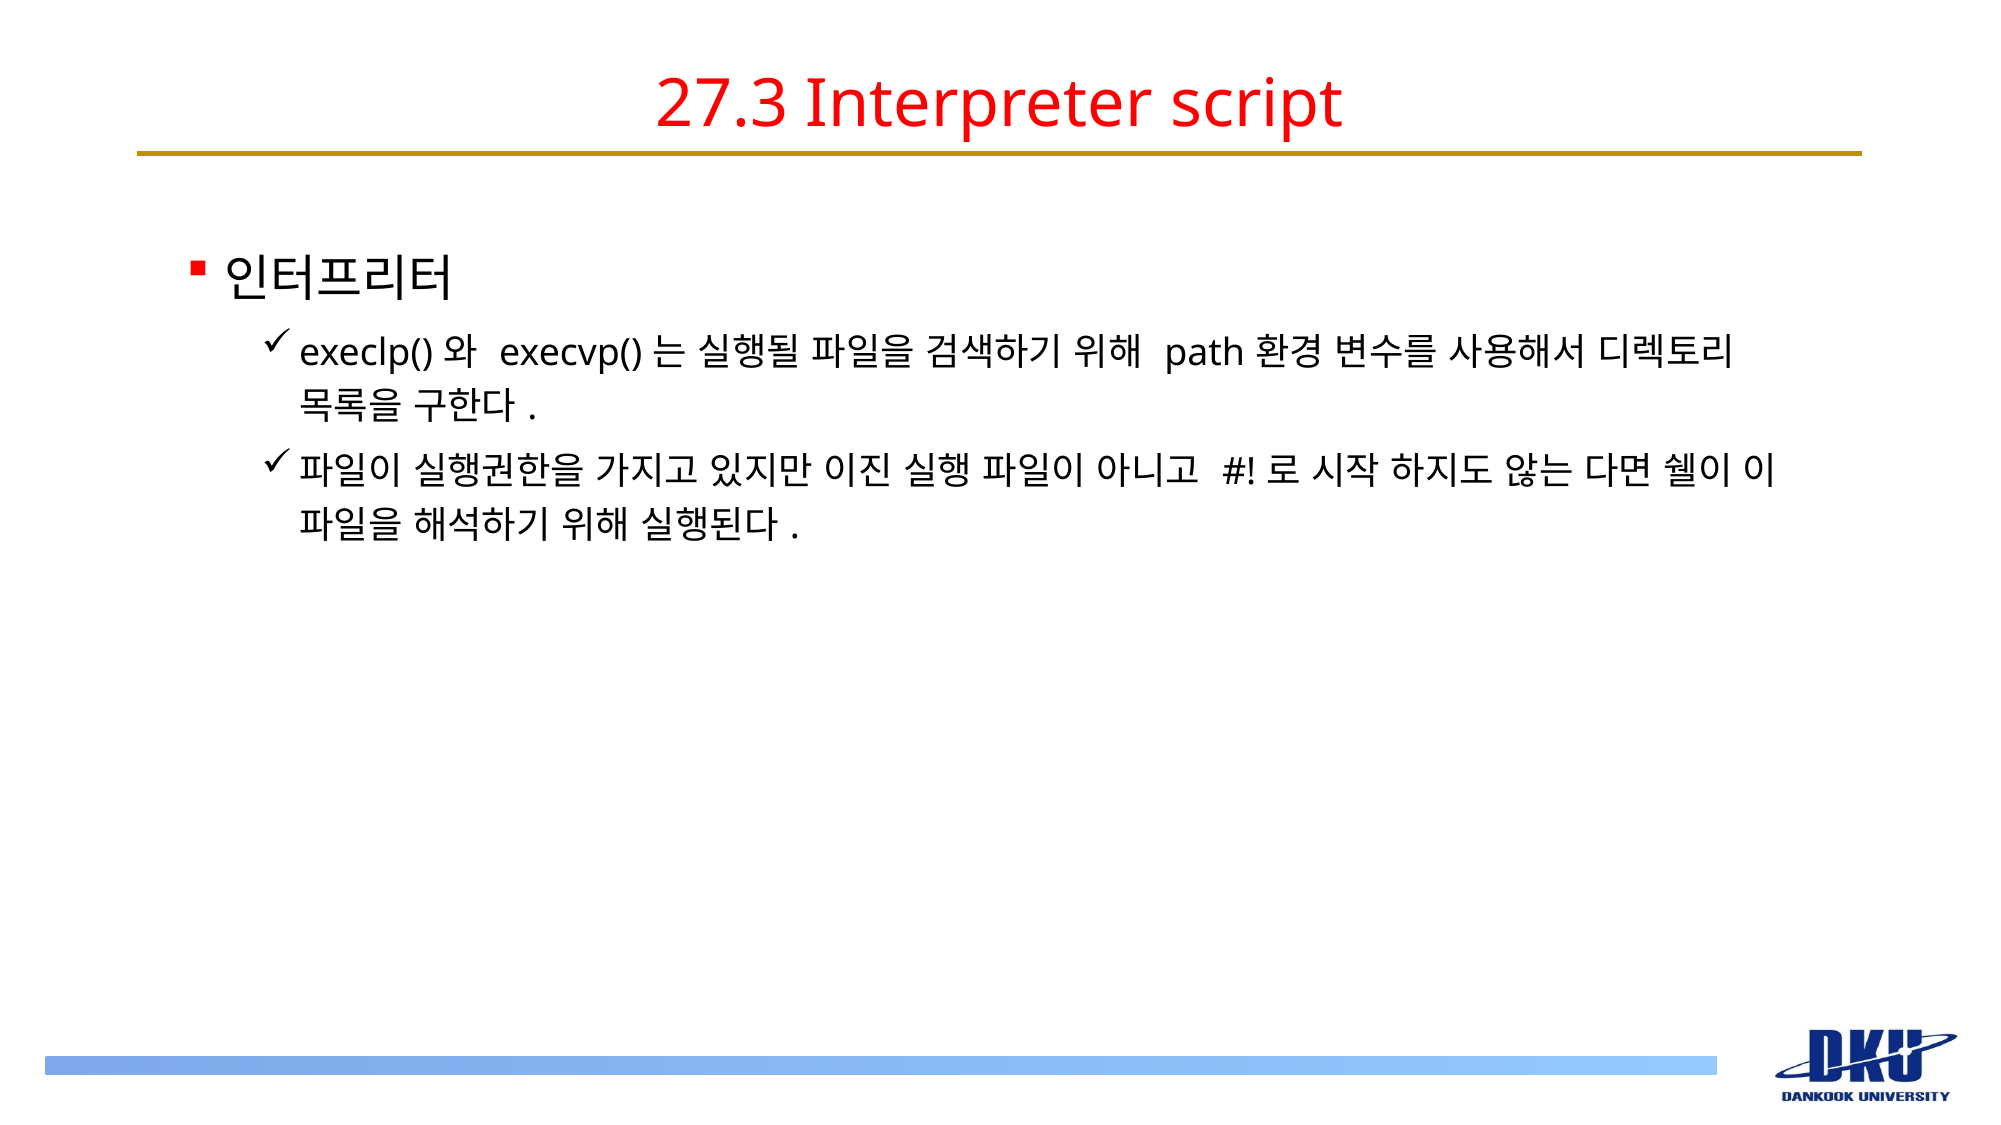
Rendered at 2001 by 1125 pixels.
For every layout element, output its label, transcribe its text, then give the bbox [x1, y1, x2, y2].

picture [1769, 1021, 1970, 1108]
text_box [45, 1056, 1718, 1075]
table_header 27.3 Interpreter script [137, 48, 1862, 151]
list 인터프리터 execlp()와 execvp()는 실행될 파일을 검색하기 위해 path환경 변수를 사용해서 디렉토리 목록을 구한다. 파일이 실행권한을 가지고 있지만 이진 실행 파일이 아니고 #!로 시작 하지도 않는 다면 쉘이 이 파일을 해석하기 위해 실행된다. [171, 194, 1829, 1022]
